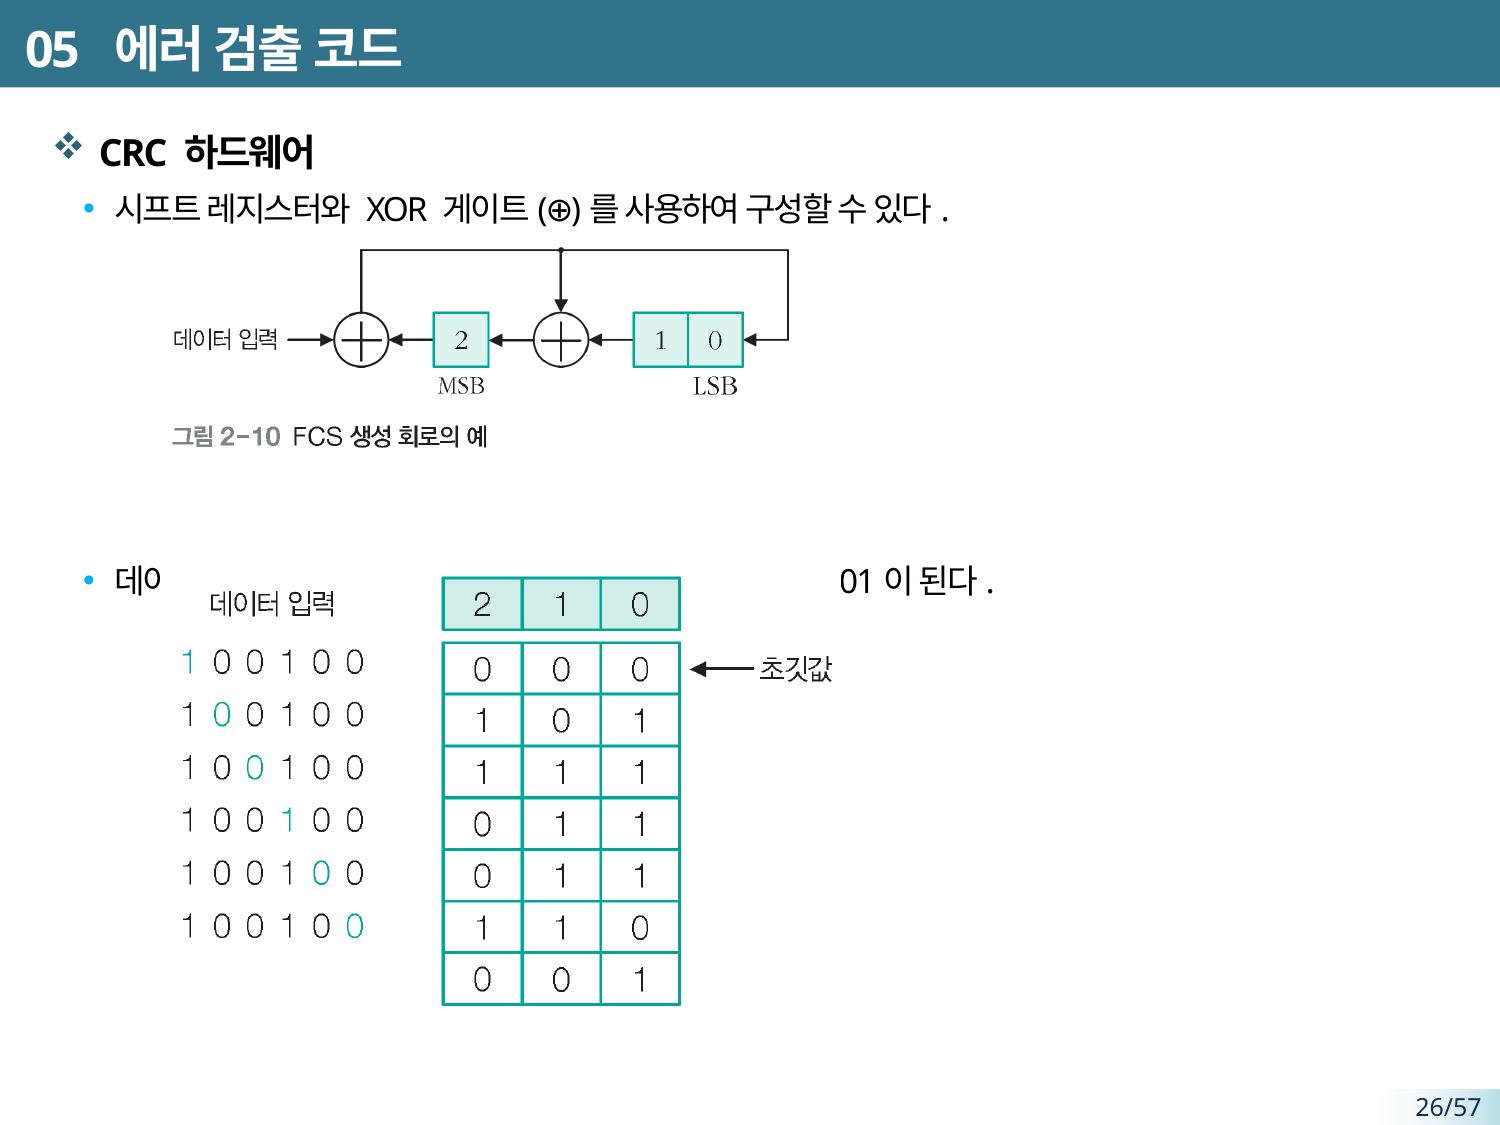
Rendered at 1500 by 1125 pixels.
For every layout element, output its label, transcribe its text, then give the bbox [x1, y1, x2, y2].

picture [162, 243, 799, 457]
list CRC 하드웨어 시프트 레지스터와 XOR 게이트(⊕)를 사용하여 구성할 수 있다. 데이터 100100을 MSB부터 차례로 입력하면, FCS = 001이 된다. [10, 116, 1481, 1047]
title 05 에러 검출 코드 [10, 8, 1288, 87]
picture [162, 562, 841, 1012]
